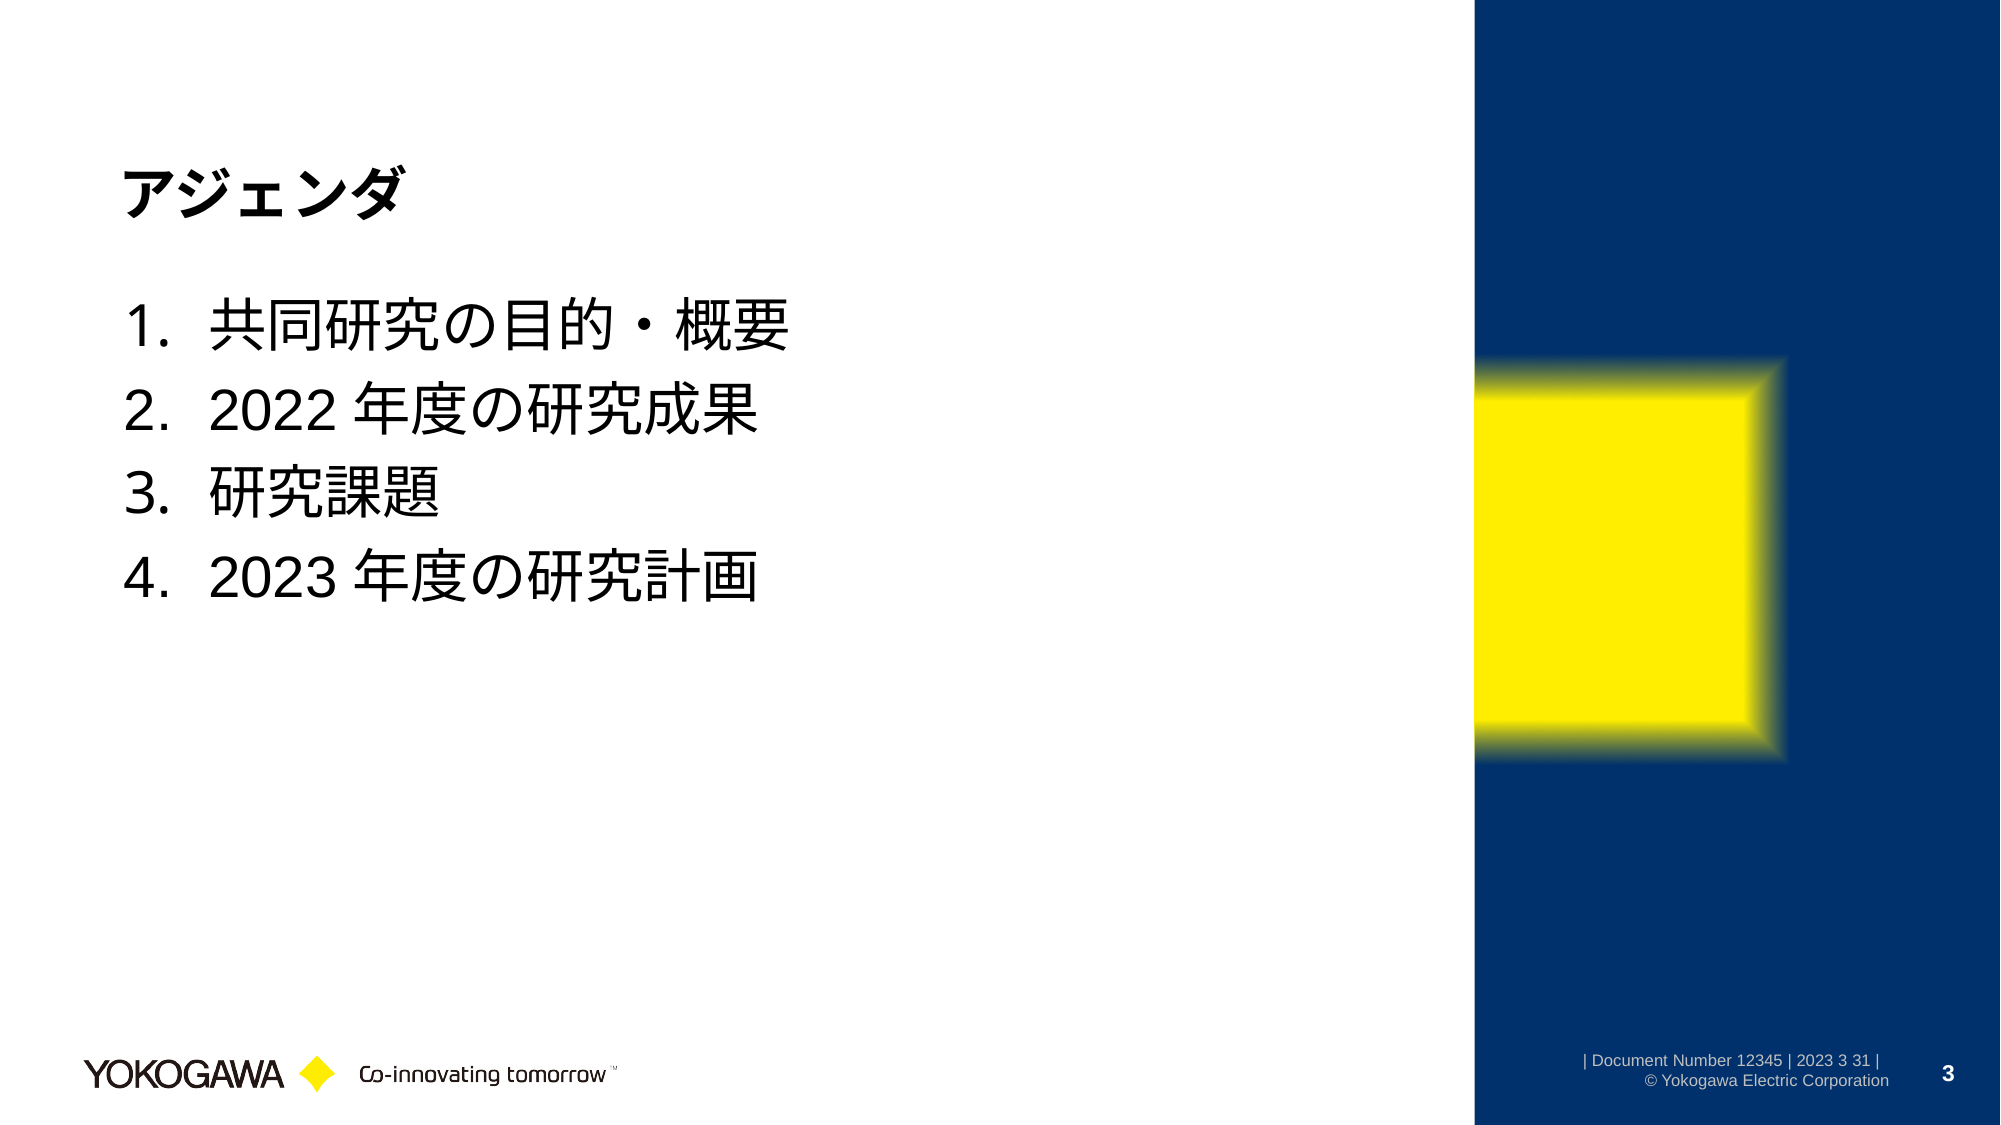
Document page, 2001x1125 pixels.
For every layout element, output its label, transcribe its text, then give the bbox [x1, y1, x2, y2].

slide_number 3 [1904, 1042, 1970, 1103]
list 共同研究の目的・概要 2022年度の研究成果 研究課題 2023年度の研究計画 [108, 288, 1425, 968]
title アジェンダ [103, 148, 1426, 244]
picture [83, 1055, 617, 1093]
picture [1474, 288, 1856, 832]
